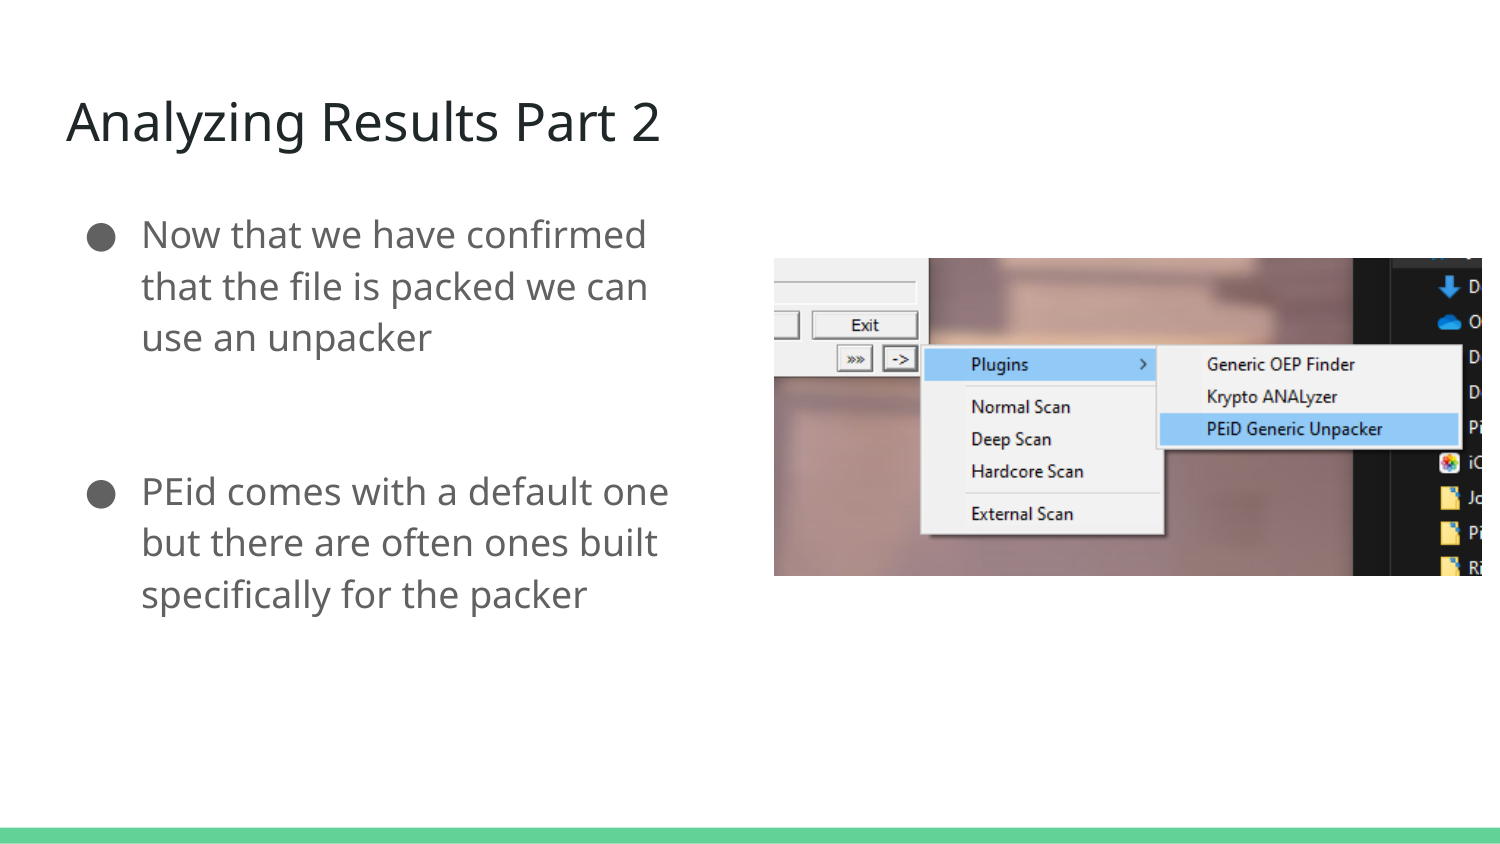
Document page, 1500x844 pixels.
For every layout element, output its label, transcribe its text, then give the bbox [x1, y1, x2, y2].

picture [773, 258, 1483, 576]
title Analyzing Results Part 2 [51, 72, 1449, 167]
list Now that we have confirmed that the file is packed we can use an unpacker PEid comes with a default one but there are often ones built specifically for the packer [51, 189, 696, 750]
